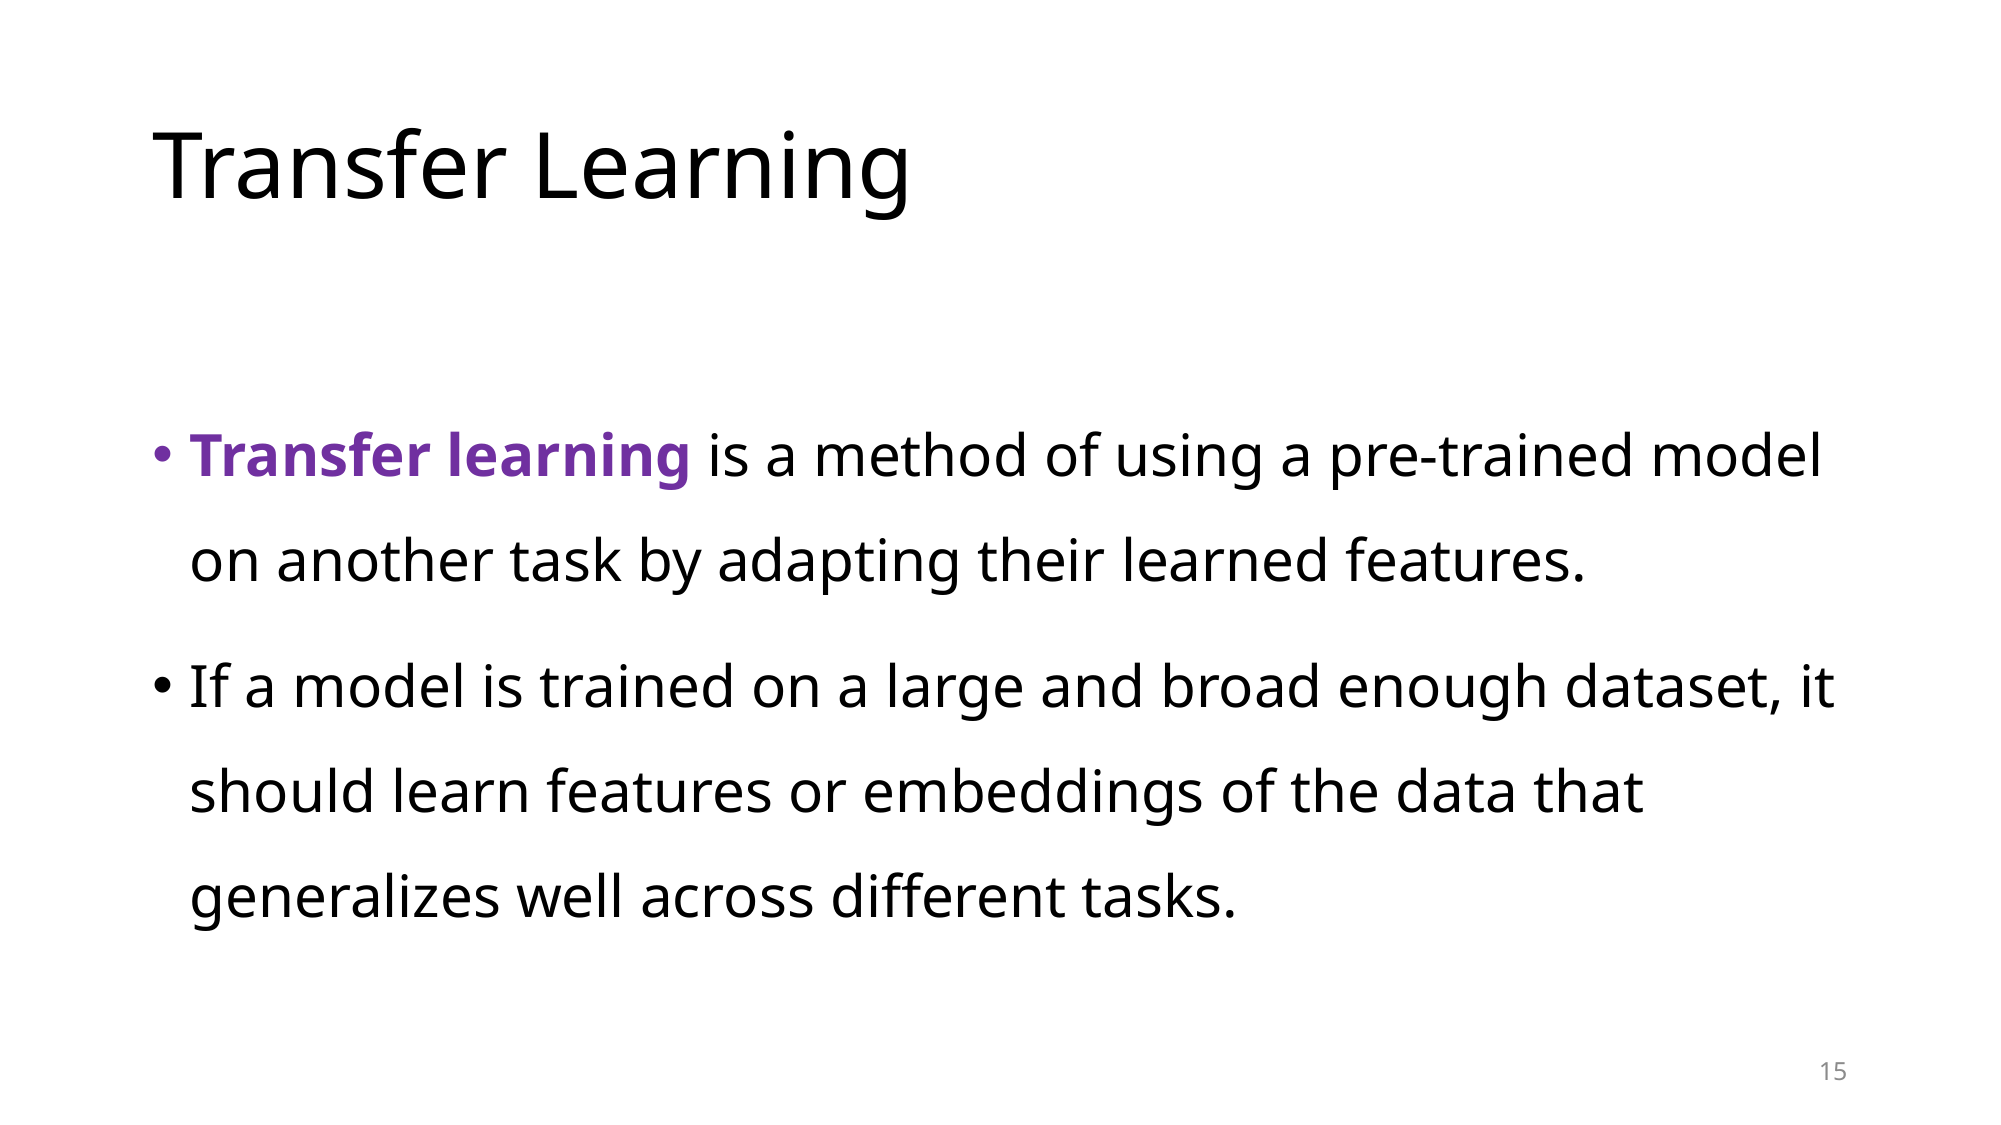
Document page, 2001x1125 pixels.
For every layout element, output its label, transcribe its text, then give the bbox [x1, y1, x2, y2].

list Transfer learning is a method of using a pre-trained model on another task by adapting their learned features. If a model is trained on a large and broad enough dataset, it should learn features or embeddings of the data that generalizes well across different tasks. [137, 299, 1863, 1014]
title Transfer Learning [137, 59, 1863, 278]
slide_number 15 [1412, 1042, 1863, 1103]
